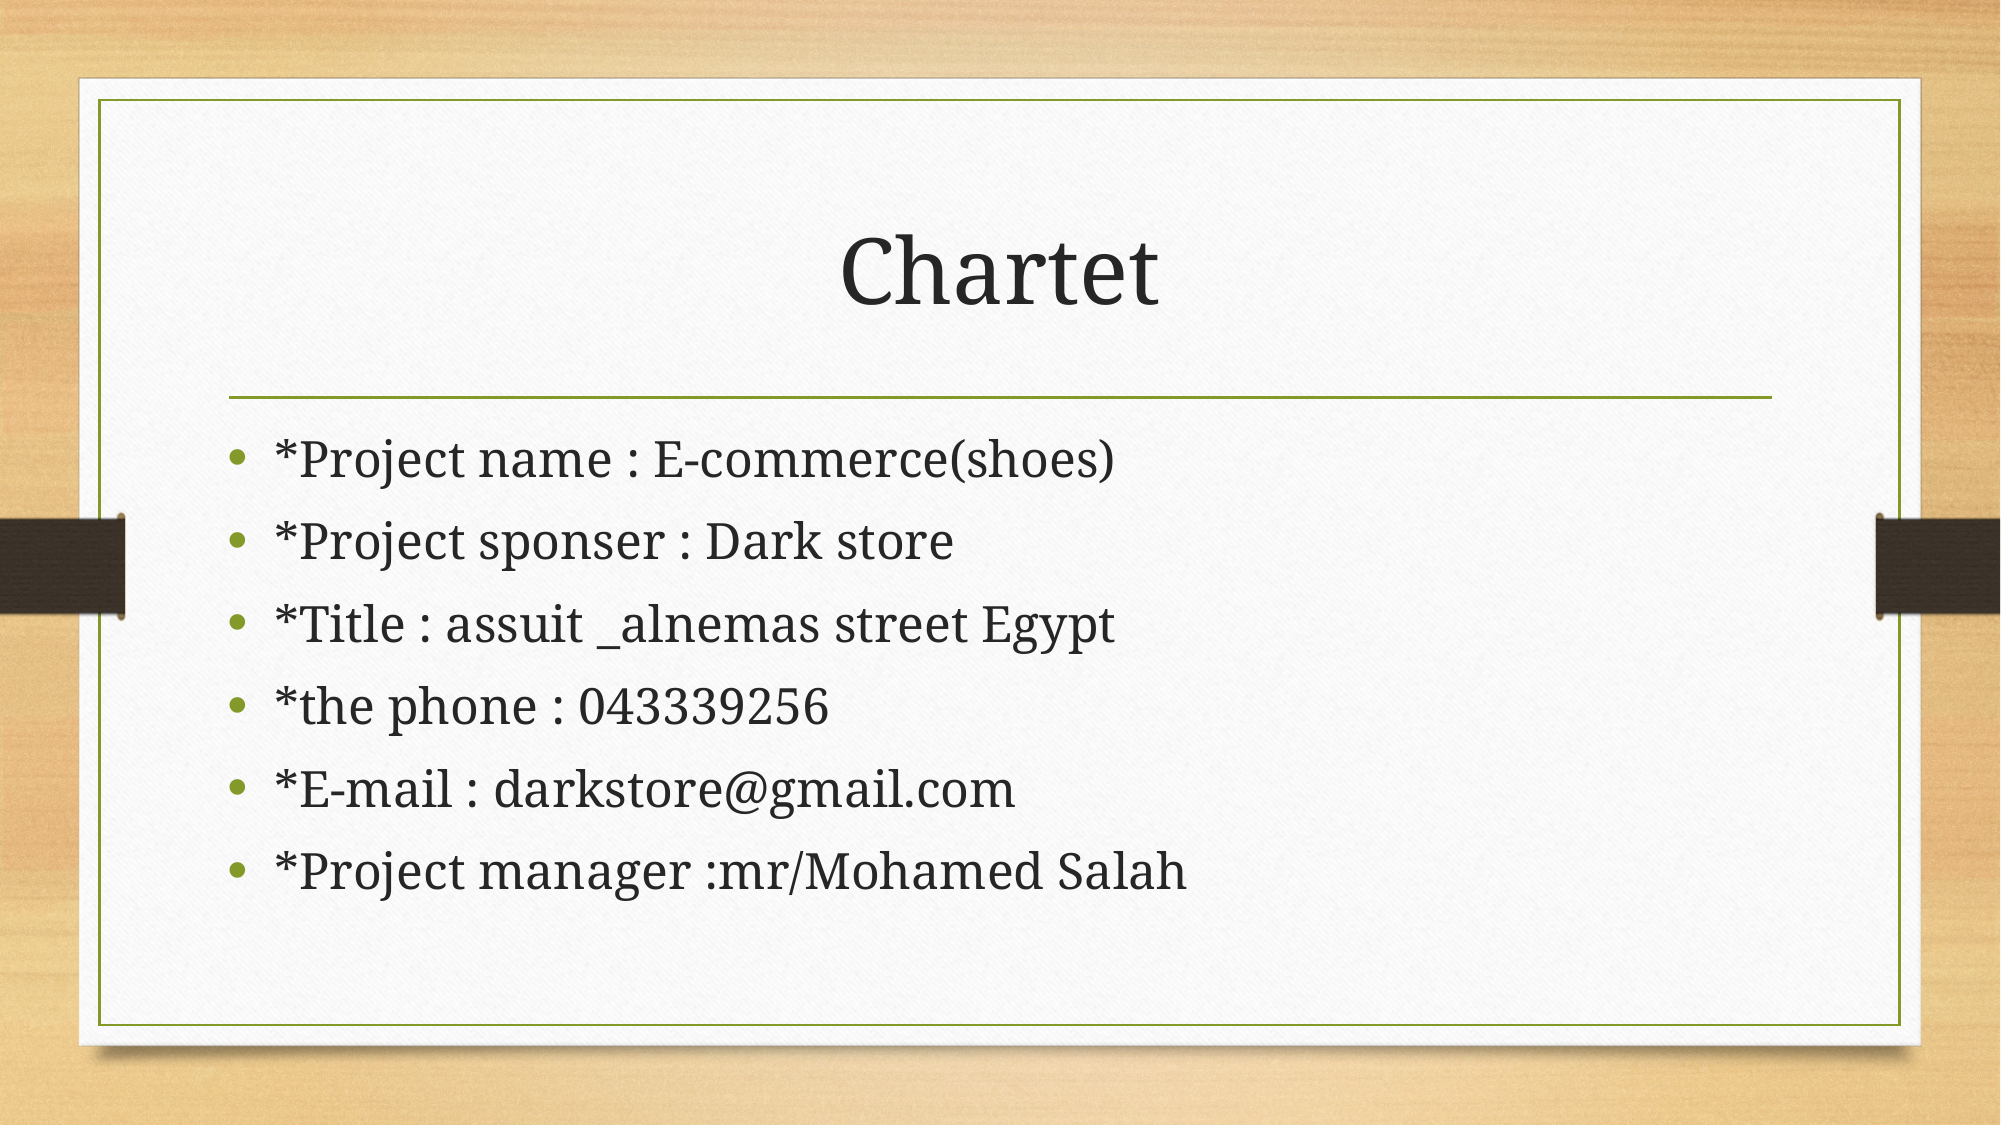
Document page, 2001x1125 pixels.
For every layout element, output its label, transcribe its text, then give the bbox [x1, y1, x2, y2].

title Chartet [212, 161, 1788, 375]
list *Project name : E-commerce(shoes) *Project sponser : Dark store *Title : assuit _alnemas street Egypt *the phone : 043339256 *E-mail : darkstore@gmail.com *Project manager :mr/Mohamed Salah [212, 419, 1788, 964]
picture [0, 0, 2001, 1125]
